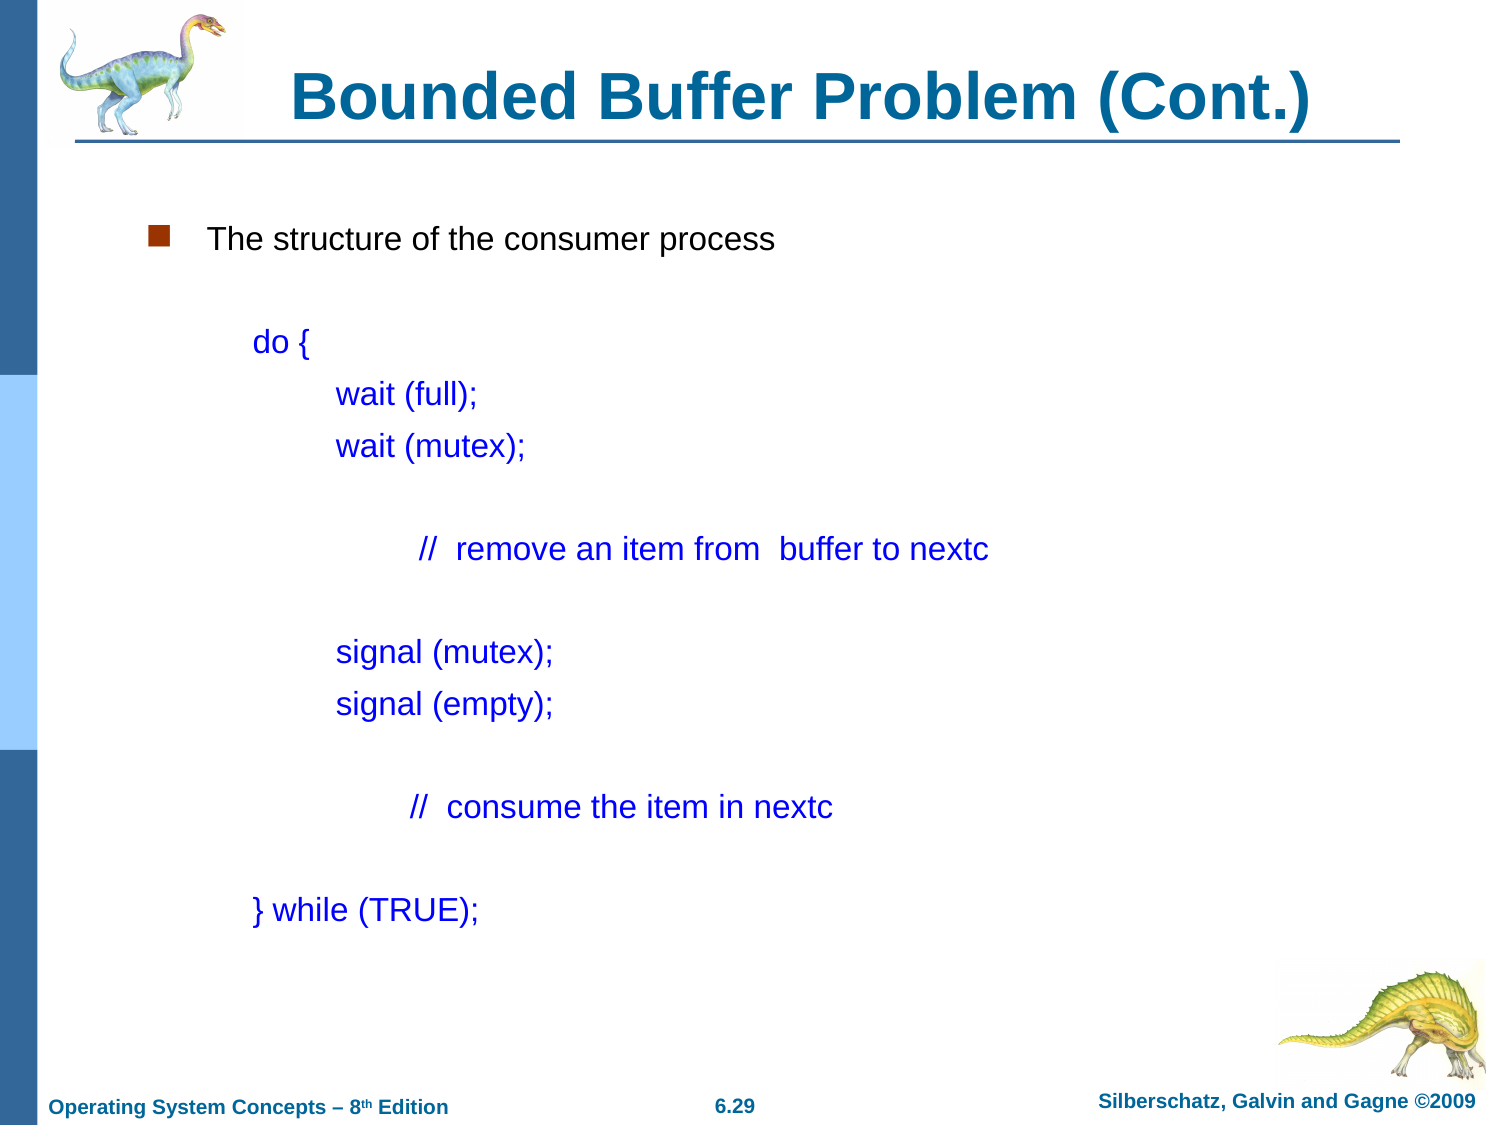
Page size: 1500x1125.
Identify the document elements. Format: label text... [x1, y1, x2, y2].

list The structure of the consumer process do { wait (full); wait (mutex); // remove an item from buffer to nextc signal (mutex); signal (empty); // consume the item in nextc } while (TRUE); [135, 209, 1424, 1011]
picture [1415, 1093, 1423, 1098]
title Bounded Buffer Problem (Cont.) [214, 45, 1389, 141]
picture [46, 0, 244, 149]
picture [1275, 959, 1486, 1090]
